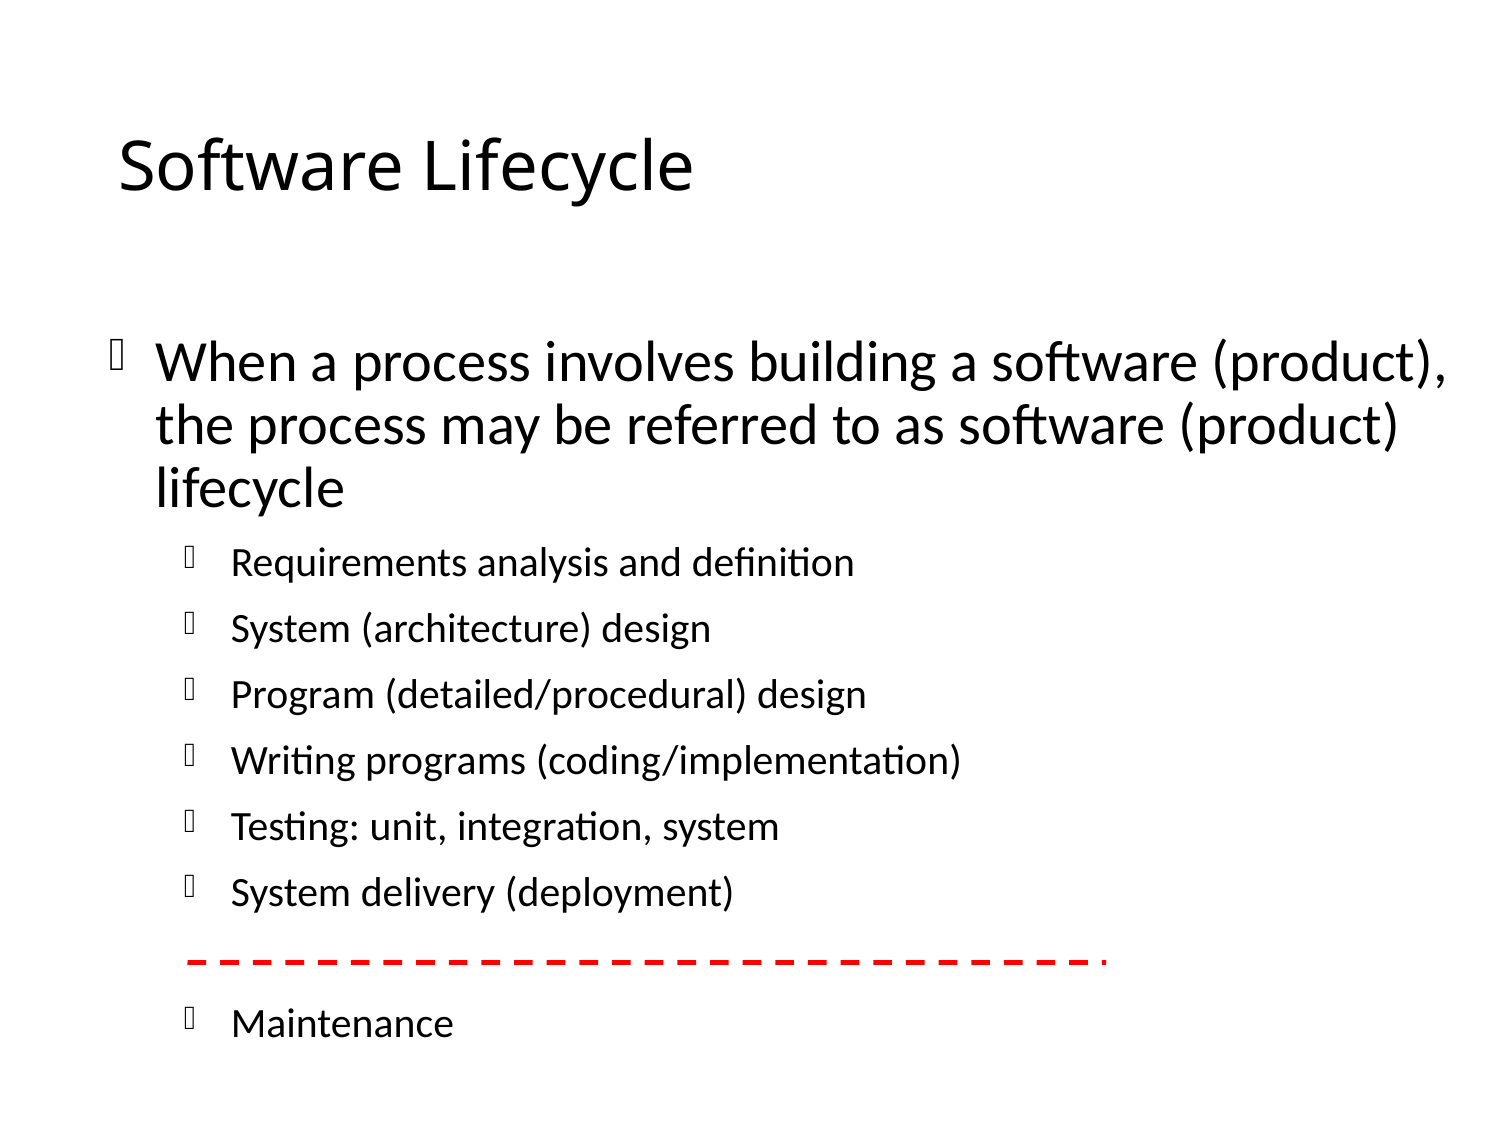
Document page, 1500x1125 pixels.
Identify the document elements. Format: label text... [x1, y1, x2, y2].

title Software Lifecycle [103, 59, 1397, 278]
text_box When a process involves building a software (product), the process may be referred to as software (product) lifecycle Requirements analysis and definition System (architecture) design Program (detailed/procedural) design Writing programs (coding/implementation) Testing: unit, integration, system System delivery (deployment) Maintenance [97, 449, 1488, 928]
